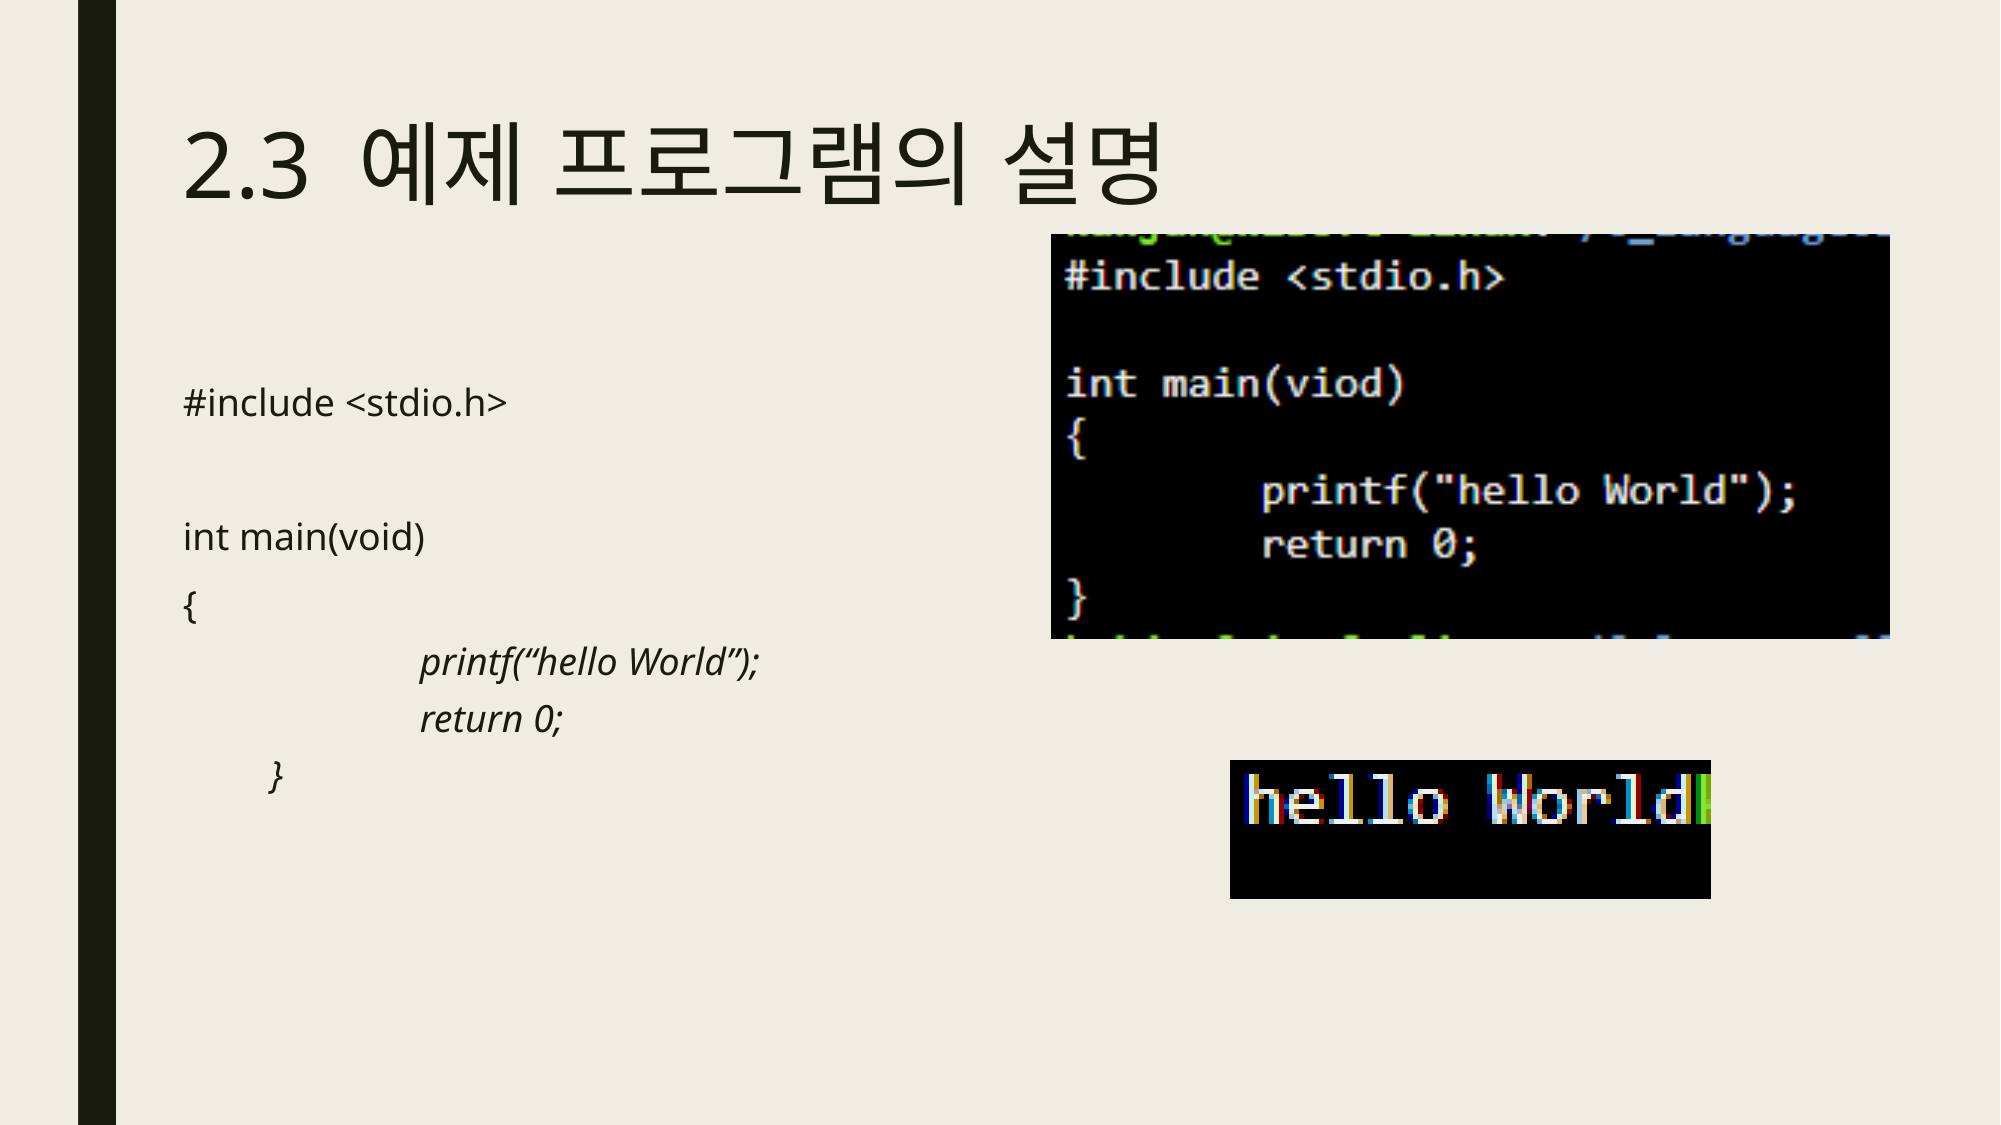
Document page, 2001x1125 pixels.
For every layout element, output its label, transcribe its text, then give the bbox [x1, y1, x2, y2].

list #include <stdio.h> int main(void) { printf(“hello World”); return 0; } [167, 375, 1000, 963]
picture [1051, 234, 1890, 639]
text_box [76, 0, 119, 1125]
title 2.3 예제 프로그램의 설명 [167, 112, 1890, 357]
picture [1230, 760, 1711, 899]
